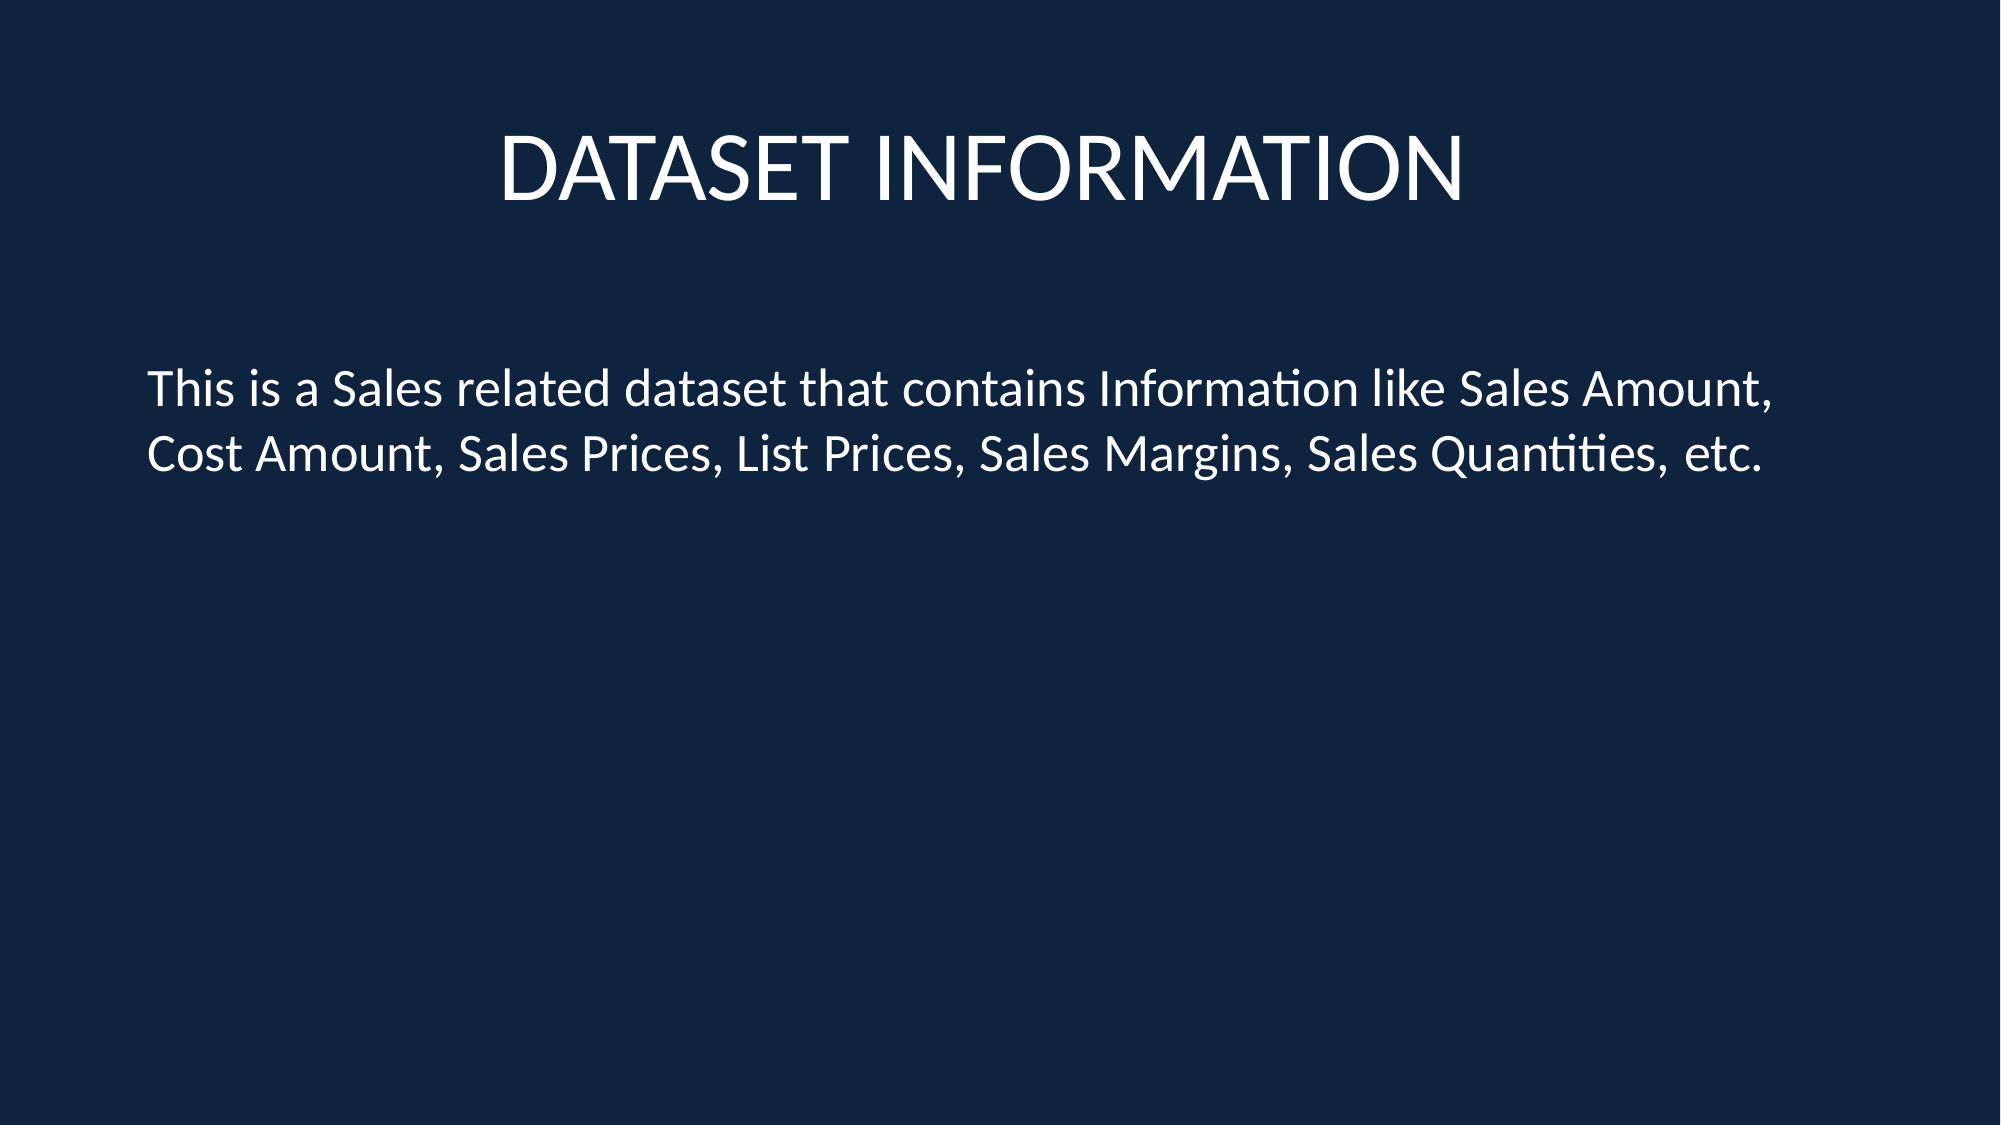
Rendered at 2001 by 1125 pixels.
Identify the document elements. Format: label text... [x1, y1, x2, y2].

text_box DATASET INFORMATION [496, 98, 1497, 221]
text_box This is a Sales related dataset that contains Information like Sales Amount, Cost Amount, Sales Prices, List Prices, Sales Margins, Sales Quantities, etc. [145, 350, 1804, 483]
